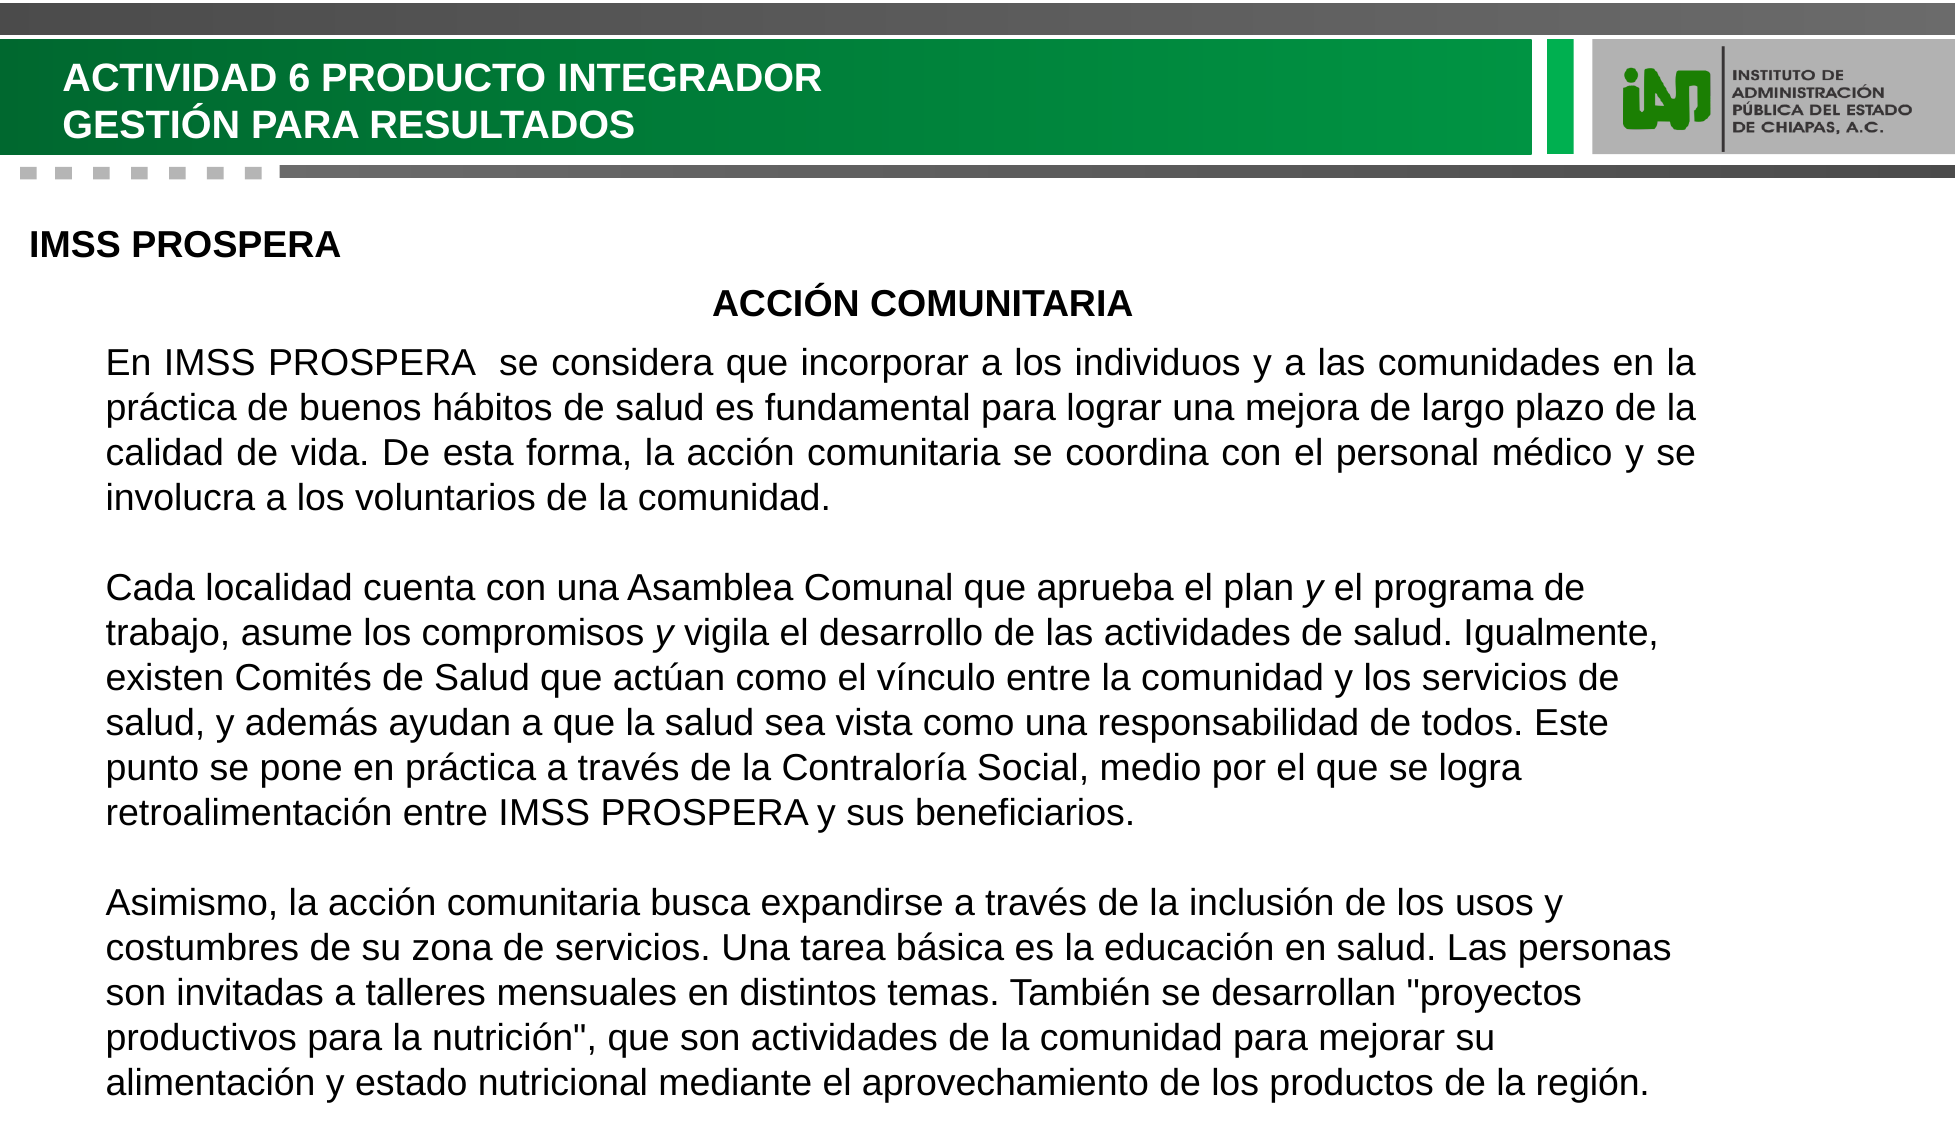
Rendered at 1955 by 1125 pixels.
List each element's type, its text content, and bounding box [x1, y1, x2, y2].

text_box ACTIVIDAD 6 PRODUCTO INTEGRADOR GESTIÓN PARA RESULTADOS [47, 44, 1514, 155]
picture [1623, 46, 1912, 152]
text_box IMSS PROSPERA [14, 212, 600, 273]
text_box ACCIÓN COMUNITARIA [350, 271, 1496, 330]
text_box En IMSS PROSPERA se considera que incorporar a los individuos y a las comunidades en la práctica de buenos hábitos de salud es fundamental para lograr una mejora de largo plazo de la calidad de vida. De esta forma, la acción comunitaria se coordina con el personal médico y se involucra a los voluntarios de la comunidad. Cada localidad cuenta con una Asamblea Comunal que aprueba el plan y el programa de trabajo, asume los compromisos y vigila el desarrollo de las actividades de salud. Igualmente, existen Comités de Salud que actúan como el vínculo entre la comunidad y los servicios de salud, y además ayudan a que la salud sea vista como una responsabilidad de todos. Este punto se pone en práctica a través de la Contraloría Social, medio por el que se logra retroalimentación entre IMSS PROSPERA y sus beneficiarios. Asimismo, la acción comunitaria busca expandirse a través de la inclusión de los usos y costumbres de su zona de servicios. Una tarea básica es la educación en salud. Las personas son invitadas a talleres mensuales en distintos temas. También se desarrollan "proyectos productivos para la nutrición", que son actividades de la comunidad para mejorar su alimentación y estado nutricional mediante el aprovechamiento de los productos de la región. [90, 330, 1712, 1111]
